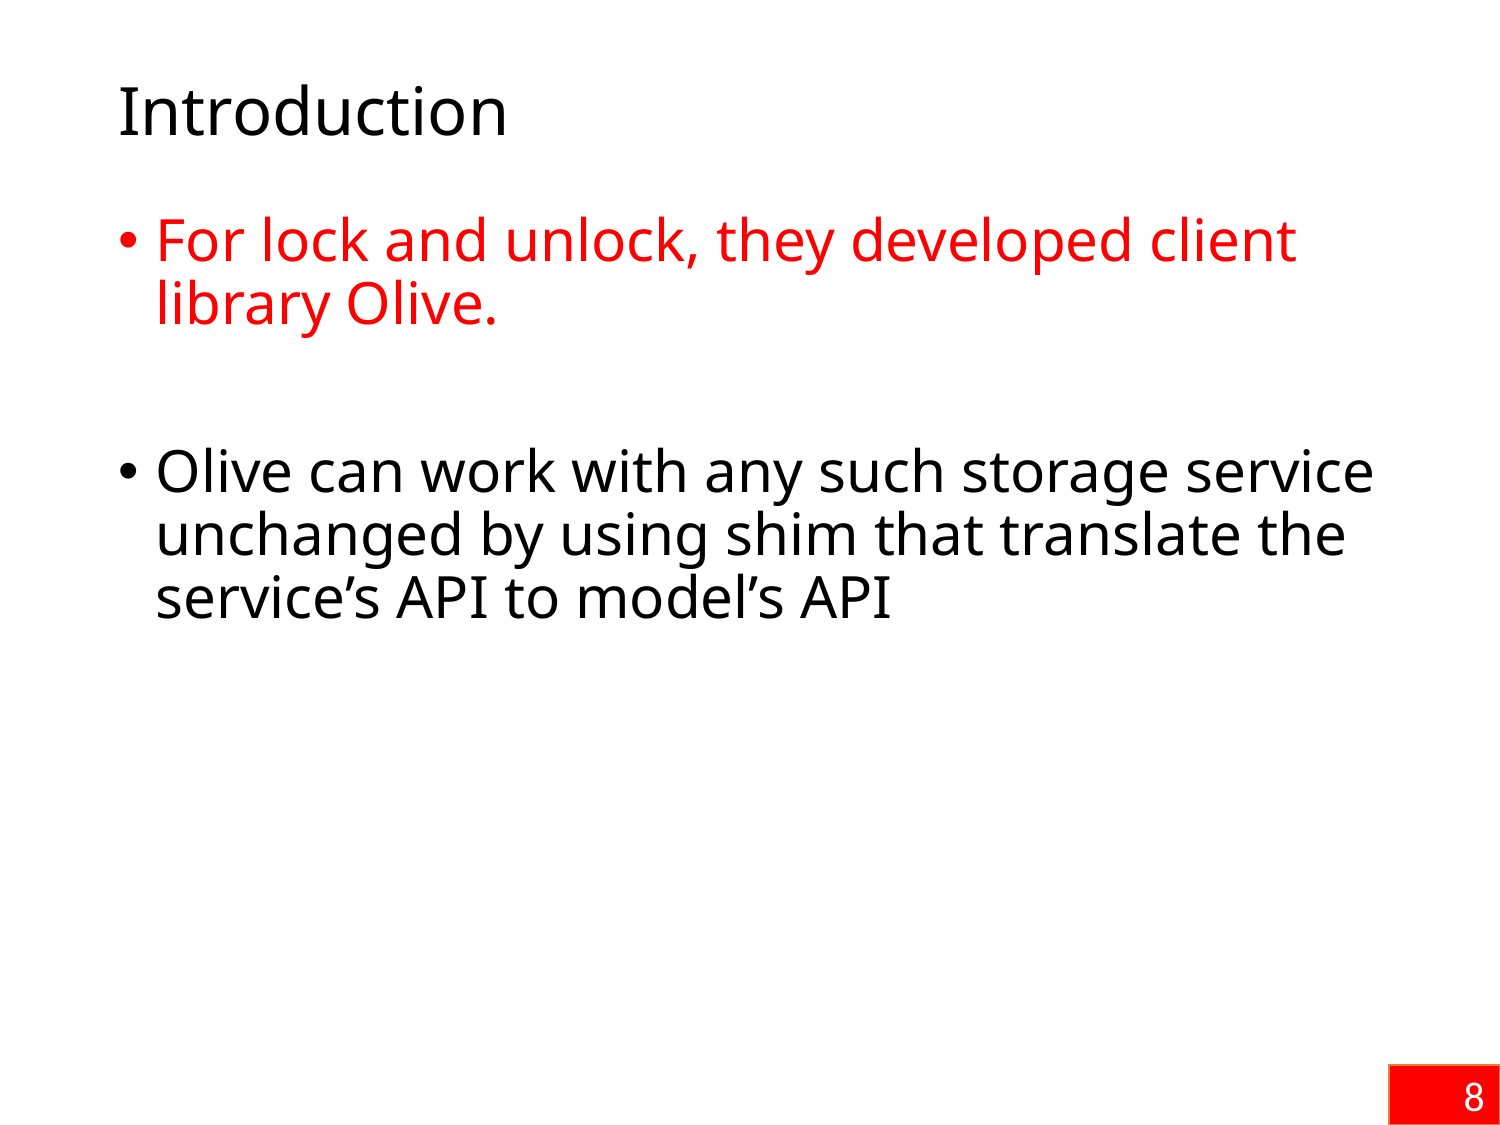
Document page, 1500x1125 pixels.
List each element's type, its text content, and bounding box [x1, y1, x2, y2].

list For lock and unlock, they developed client library Olive. Olive can work with any such storage service unchanged by using shim that translate the service’s API to model’s API [103, 204, 1397, 1014]
title Introduction [103, 59, 1397, 168]
slide_number 8 [1389, 1065, 1500, 1125]
